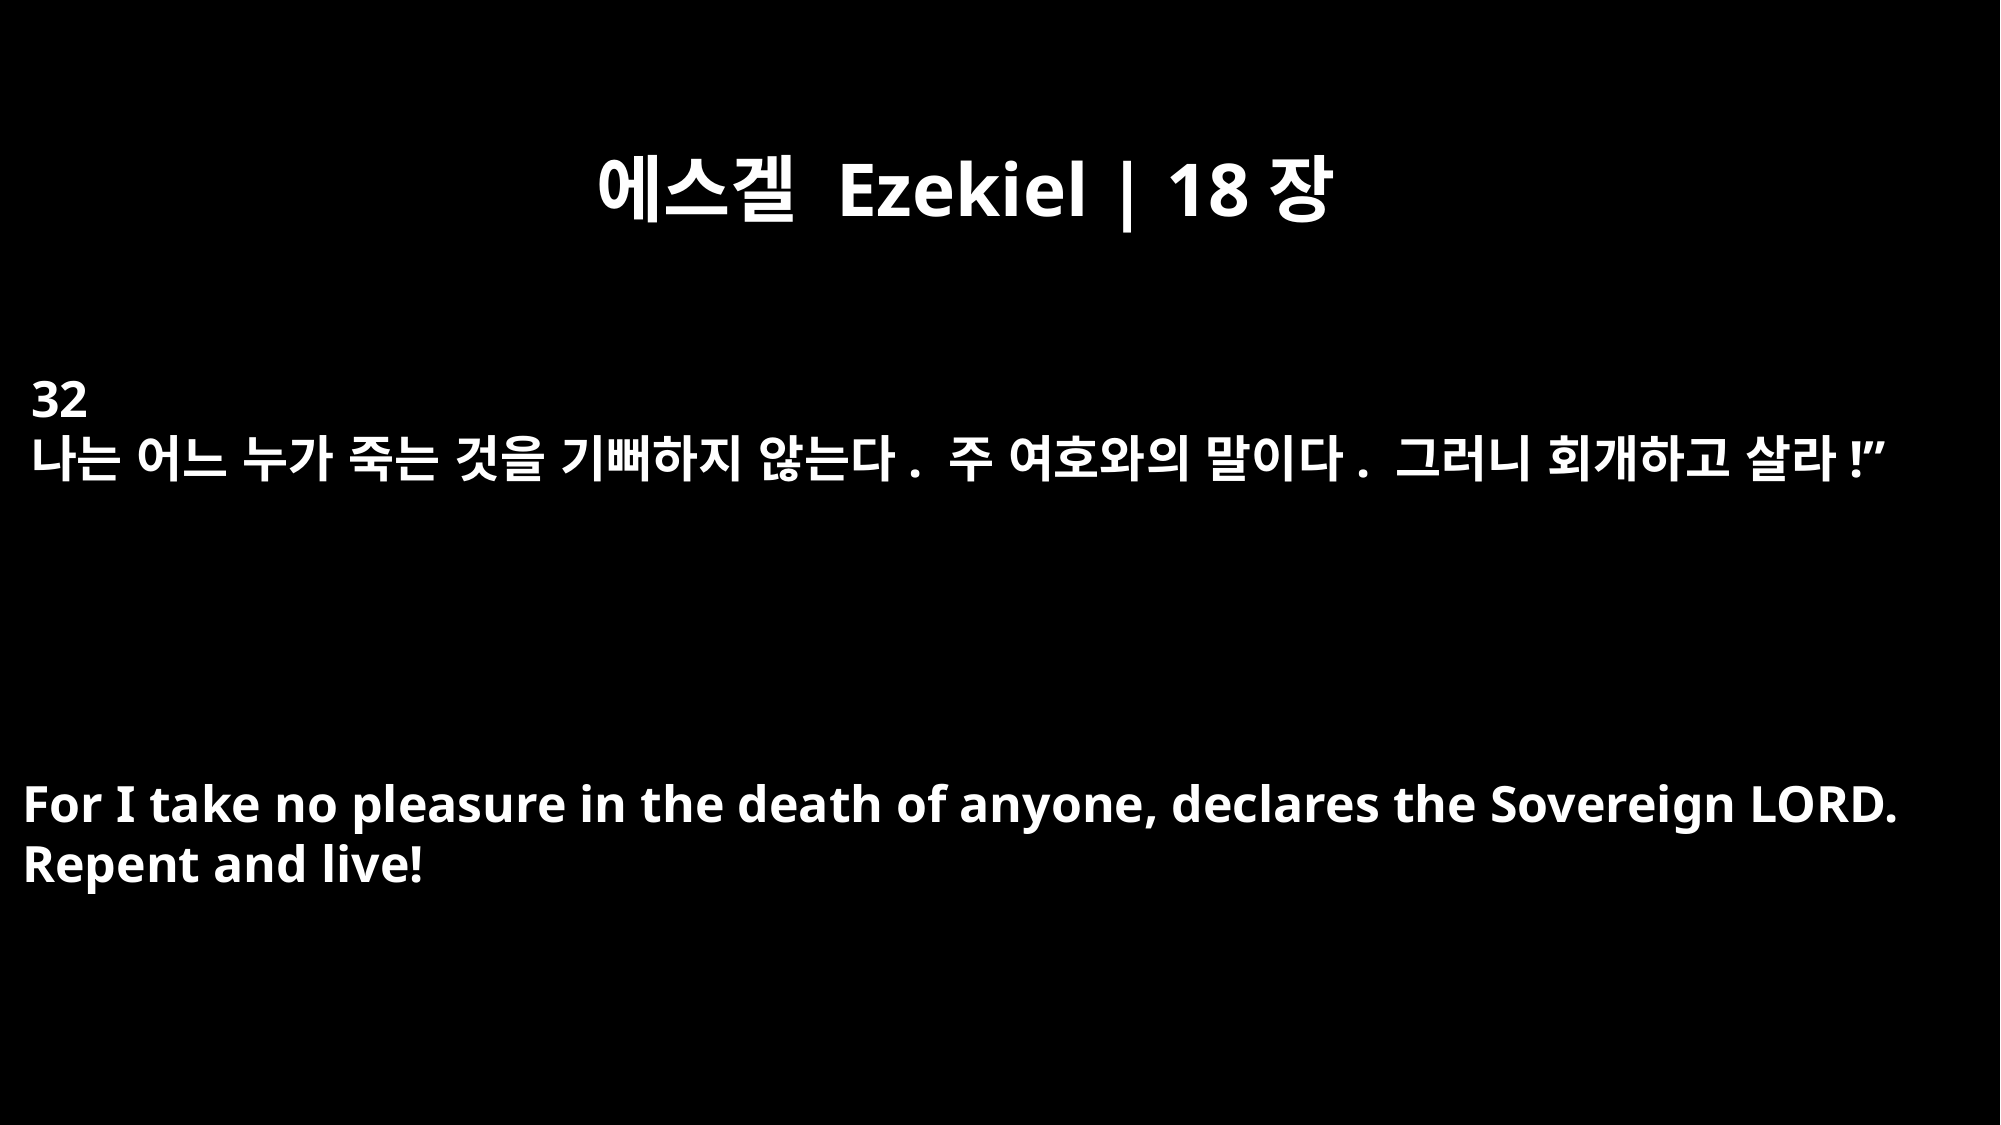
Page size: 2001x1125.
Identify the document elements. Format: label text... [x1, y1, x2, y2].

text_box 에스겔 Ezekiel | 18장 [581, 136, 1351, 239]
text_box For I take no pleasure in the death of anyone, declares the Sovereign LORD. Repent and live! [7, 764, 1928, 900]
text_box 32 나는 어느 누가 죽는 것을 기뻐하지 않는다. 주 여호와의 말이다. 그러니 회개하고 살라!” [16, 359, 1901, 495]
